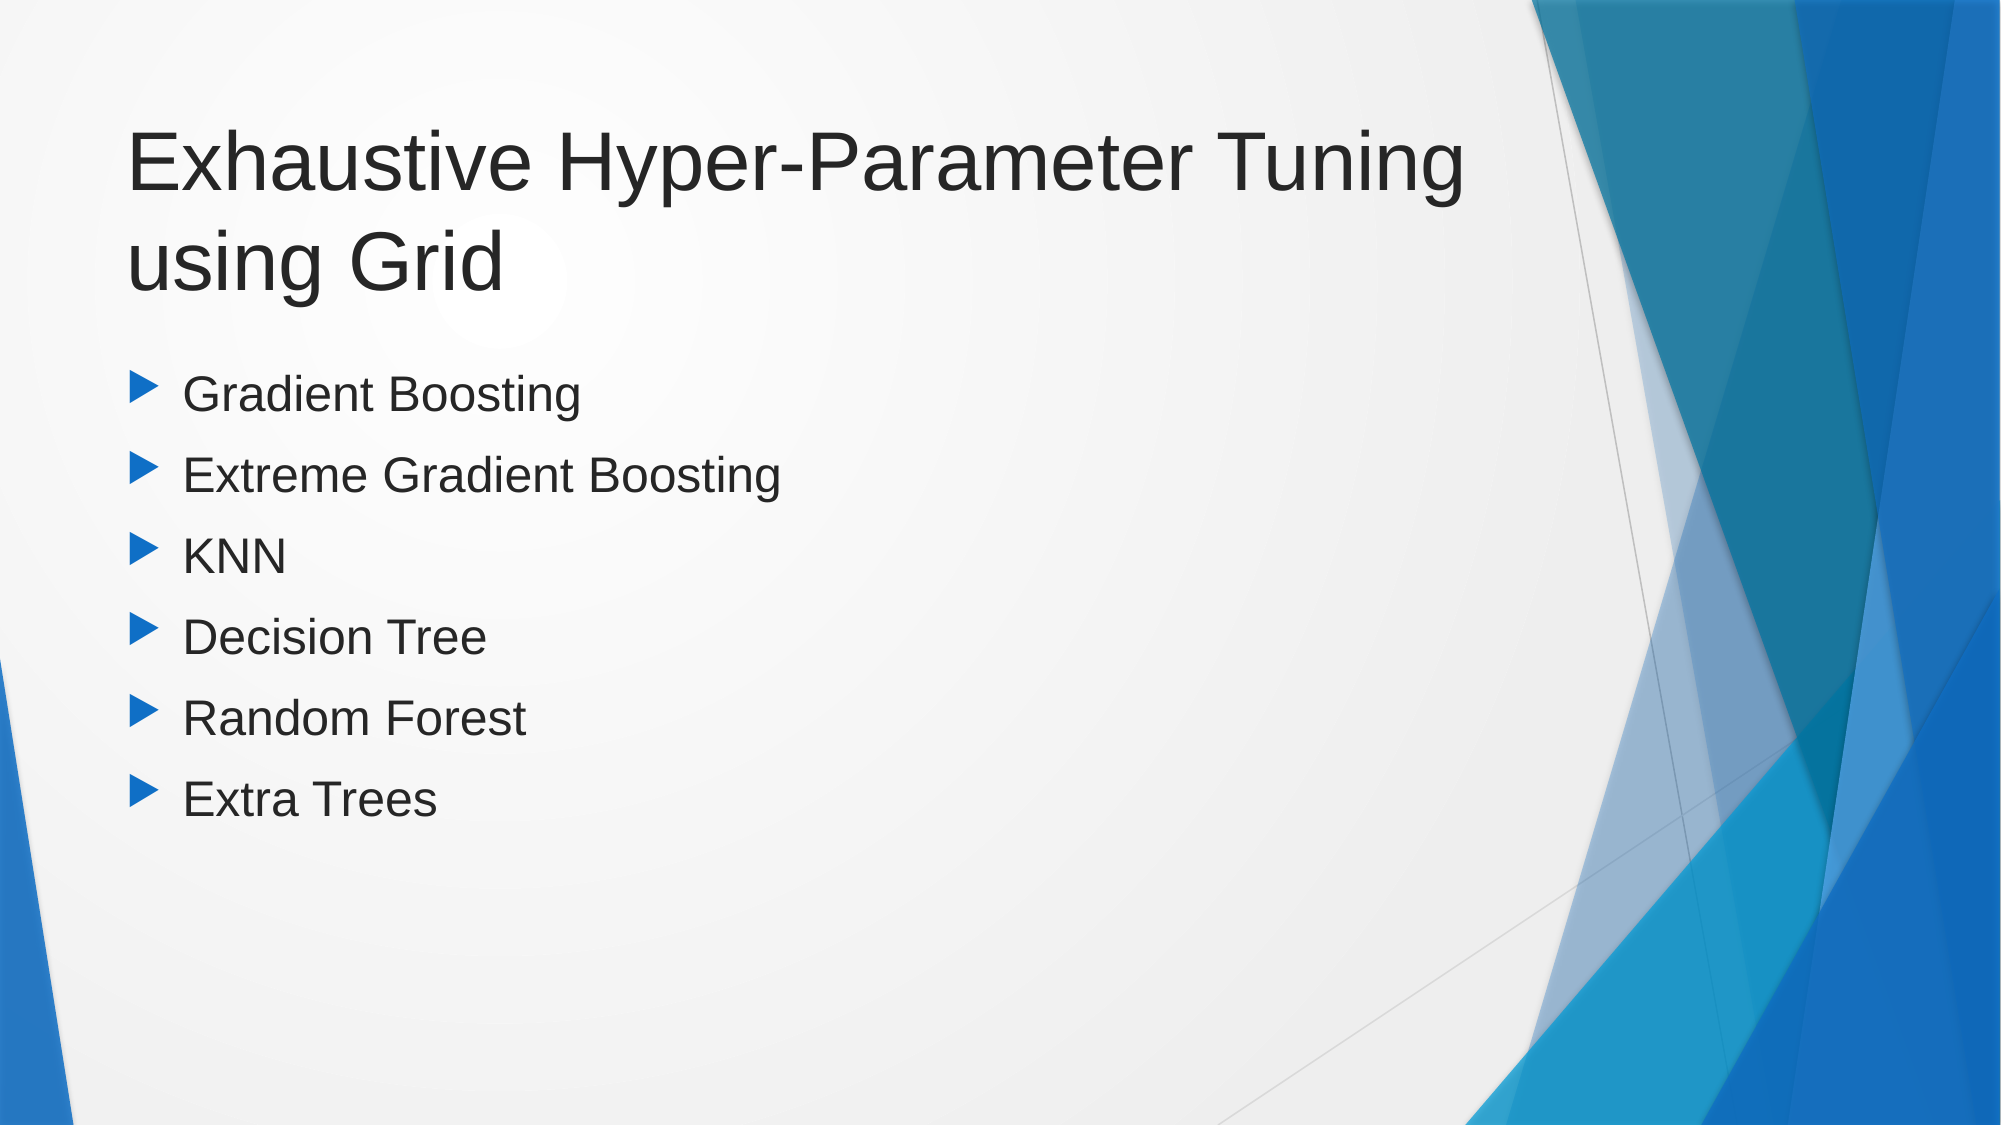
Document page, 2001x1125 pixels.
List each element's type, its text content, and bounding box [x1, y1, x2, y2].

title Exhaustive Hyper-Parameter Tuning using Grid [111, 99, 1522, 317]
list Gradient Boosting Extreme Gradient Boosting KNN Decision Tree Random Forest Extra Trees [111, 354, 1522, 992]
